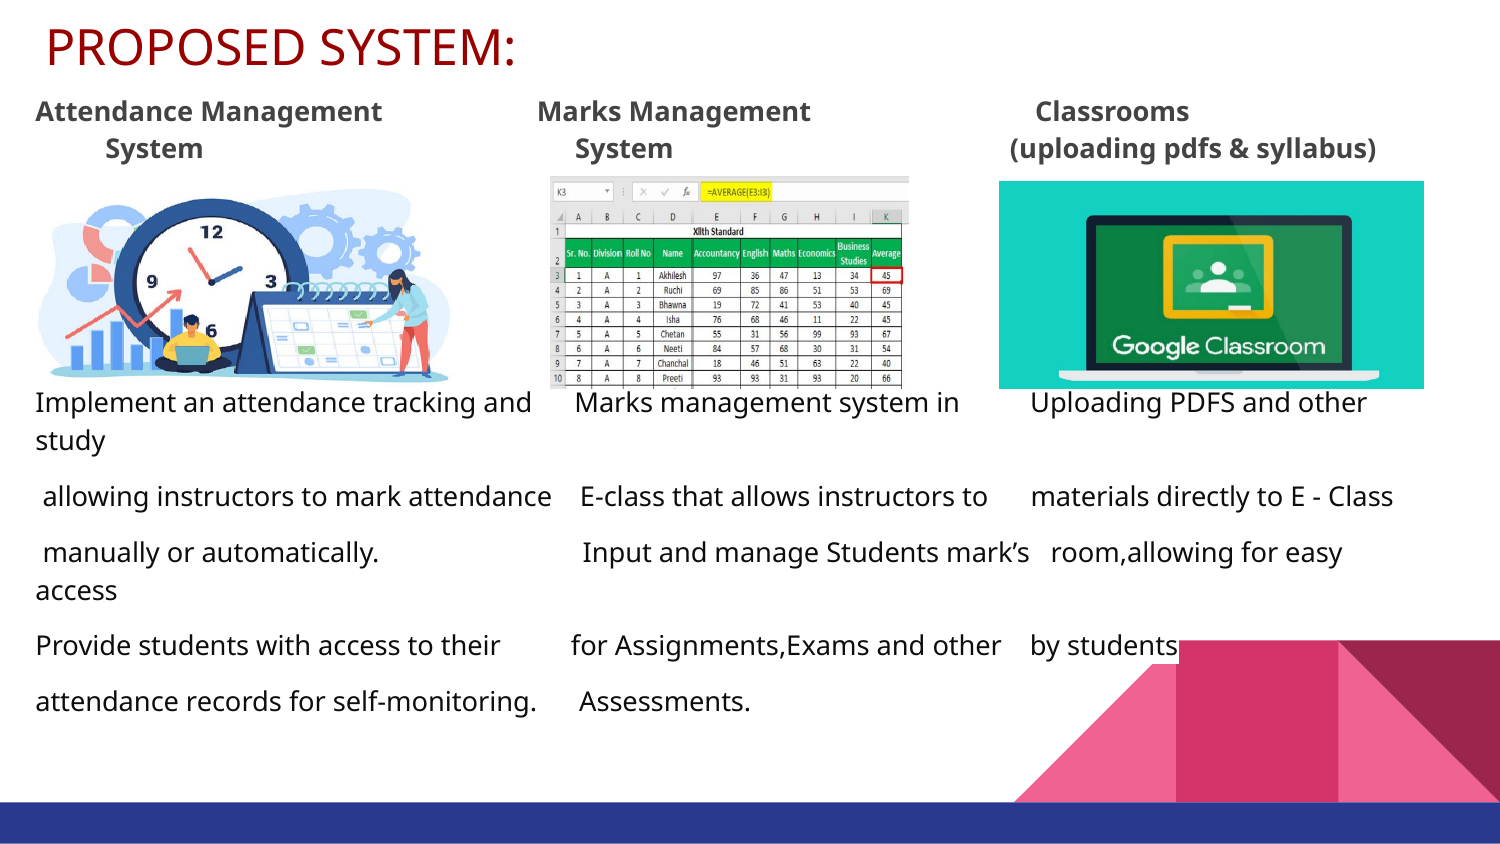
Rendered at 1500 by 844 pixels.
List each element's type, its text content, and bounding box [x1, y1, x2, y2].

list Attendance Management Marks Management Classrooms System System (uploading pdfs & syllabus) Implement an attendance tracking and Marks management system in Uploading PDFS and other study allowing instructors to mark attendance E-class that allows instructors to materials directly to E - Class manually or automatically. Input and manage Students mark’s room,allowing for easy access Provide students with access to their for Assignments,Exams and other by students attendance records for self-monitoring. Assessments. [20, 73, 1439, 748]
picture [999, 180, 1425, 389]
picture [544, 170, 915, 389]
picture [34, 170, 452, 389]
title PROPOSED SYSTEM: [30, 0, 1449, 181]
